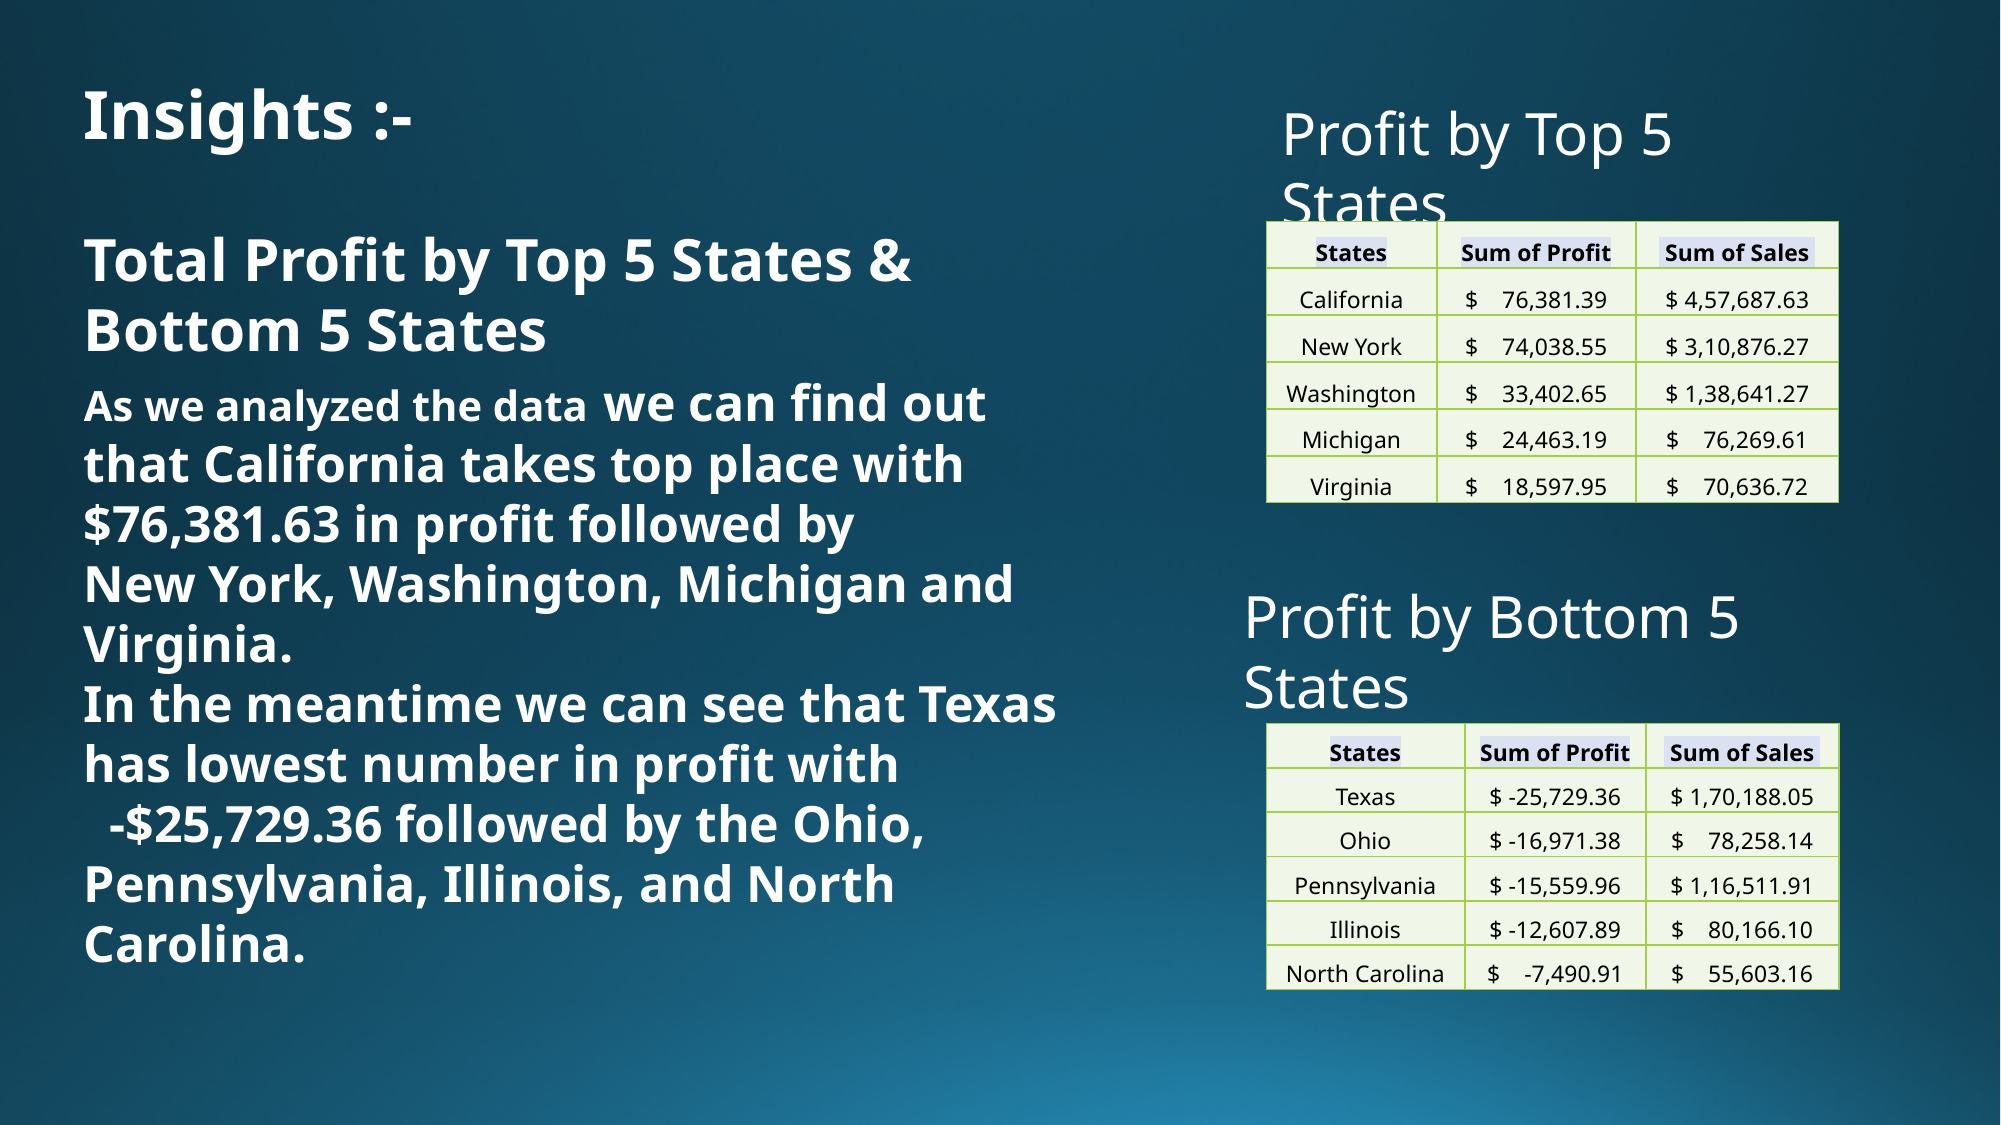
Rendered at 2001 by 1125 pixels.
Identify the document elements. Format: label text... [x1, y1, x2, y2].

table_cell $ -25,729.36 [1466, 769, 1645, 811]
table_cell $ 55,603.16 [1647, 946, 1838, 989]
table_cell Pennsylvania [1267, 857, 1464, 900]
table_cell Ohio [1267, 813, 1464, 856]
table_cell $ 76,381.39 [1438, 269, 1635, 314]
table_header Sum of Sales [1647, 724, 1838, 767]
table_cell $ 33,402.65 [1438, 363, 1635, 408]
table_header Sum of Sales [1637, 222, 1838, 267]
picture [0, 0, 2001, 1125]
table_cell $ -7,490.91 [1466, 946, 1645, 989]
table_cell $ 76,269.61 [1637, 410, 1838, 455]
table_cell $ -12,607.89 [1466, 902, 1645, 944]
table_header Sum of Profit [1466, 724, 1645, 767]
table_cell Virginia [1267, 457, 1436, 502]
table_cell Texas [1267, 769, 1464, 811]
text_box Insights :- Total Profit by Top 5 States & Bottom 5 States As we analyzed the data we can find out that California takes top place with $76,381.63 in profit followed by New York, Washington, Michigan and Virginia. In the meantime we can see that Texas has lowest number in profit with -$25,729.36 followed by the Ohio, Pennsylvania, Illinois, and North Carolina. [69, 65, 1089, 981]
table_cell $ 74,038.55 [1438, 316, 1635, 361]
table_cell $ 1,38,641.27 [1637, 363, 1838, 408]
table_cell California [1267, 269, 1436, 314]
table_cell Washington [1267, 363, 1436, 408]
table_cell $ -15,559.96 [1466, 857, 1645, 900]
text_box Profit by Top 5 States [1266, 89, 1839, 221]
table_cell $ 1,16,511.91 [1647, 857, 1838, 900]
table_cell $ 24,463.19 [1438, 410, 1635, 455]
table_header States [1267, 724, 1464, 767]
table_cell $ 18,597.95 [1438, 457, 1635, 502]
table_cell North Carolina [1267, 946, 1464, 989]
table_cell $ 78,258.14 [1647, 813, 1838, 856]
table_header States [1267, 222, 1436, 267]
table_cell $ 4,57,687.63 [1637, 269, 1838, 314]
table_cell $ 3,10,876.27 [1637, 316, 1838, 361]
table_cell Michigan [1267, 410, 1436, 455]
table_header Sum of Profit [1438, 222, 1635, 267]
table_cell New York [1267, 316, 1436, 361]
table_cell Illinois [1267, 902, 1464, 944]
table_cell $ 80,166.10 [1647, 902, 1838, 944]
text_box Profit by Bottom 5 States [1228, 573, 1877, 728]
table_cell $ 70,636.72 [1637, 457, 1838, 502]
table_cell $ -16,971.38 [1466, 813, 1645, 856]
table_cell $ 1,70,188.05 [1647, 769, 1838, 811]
